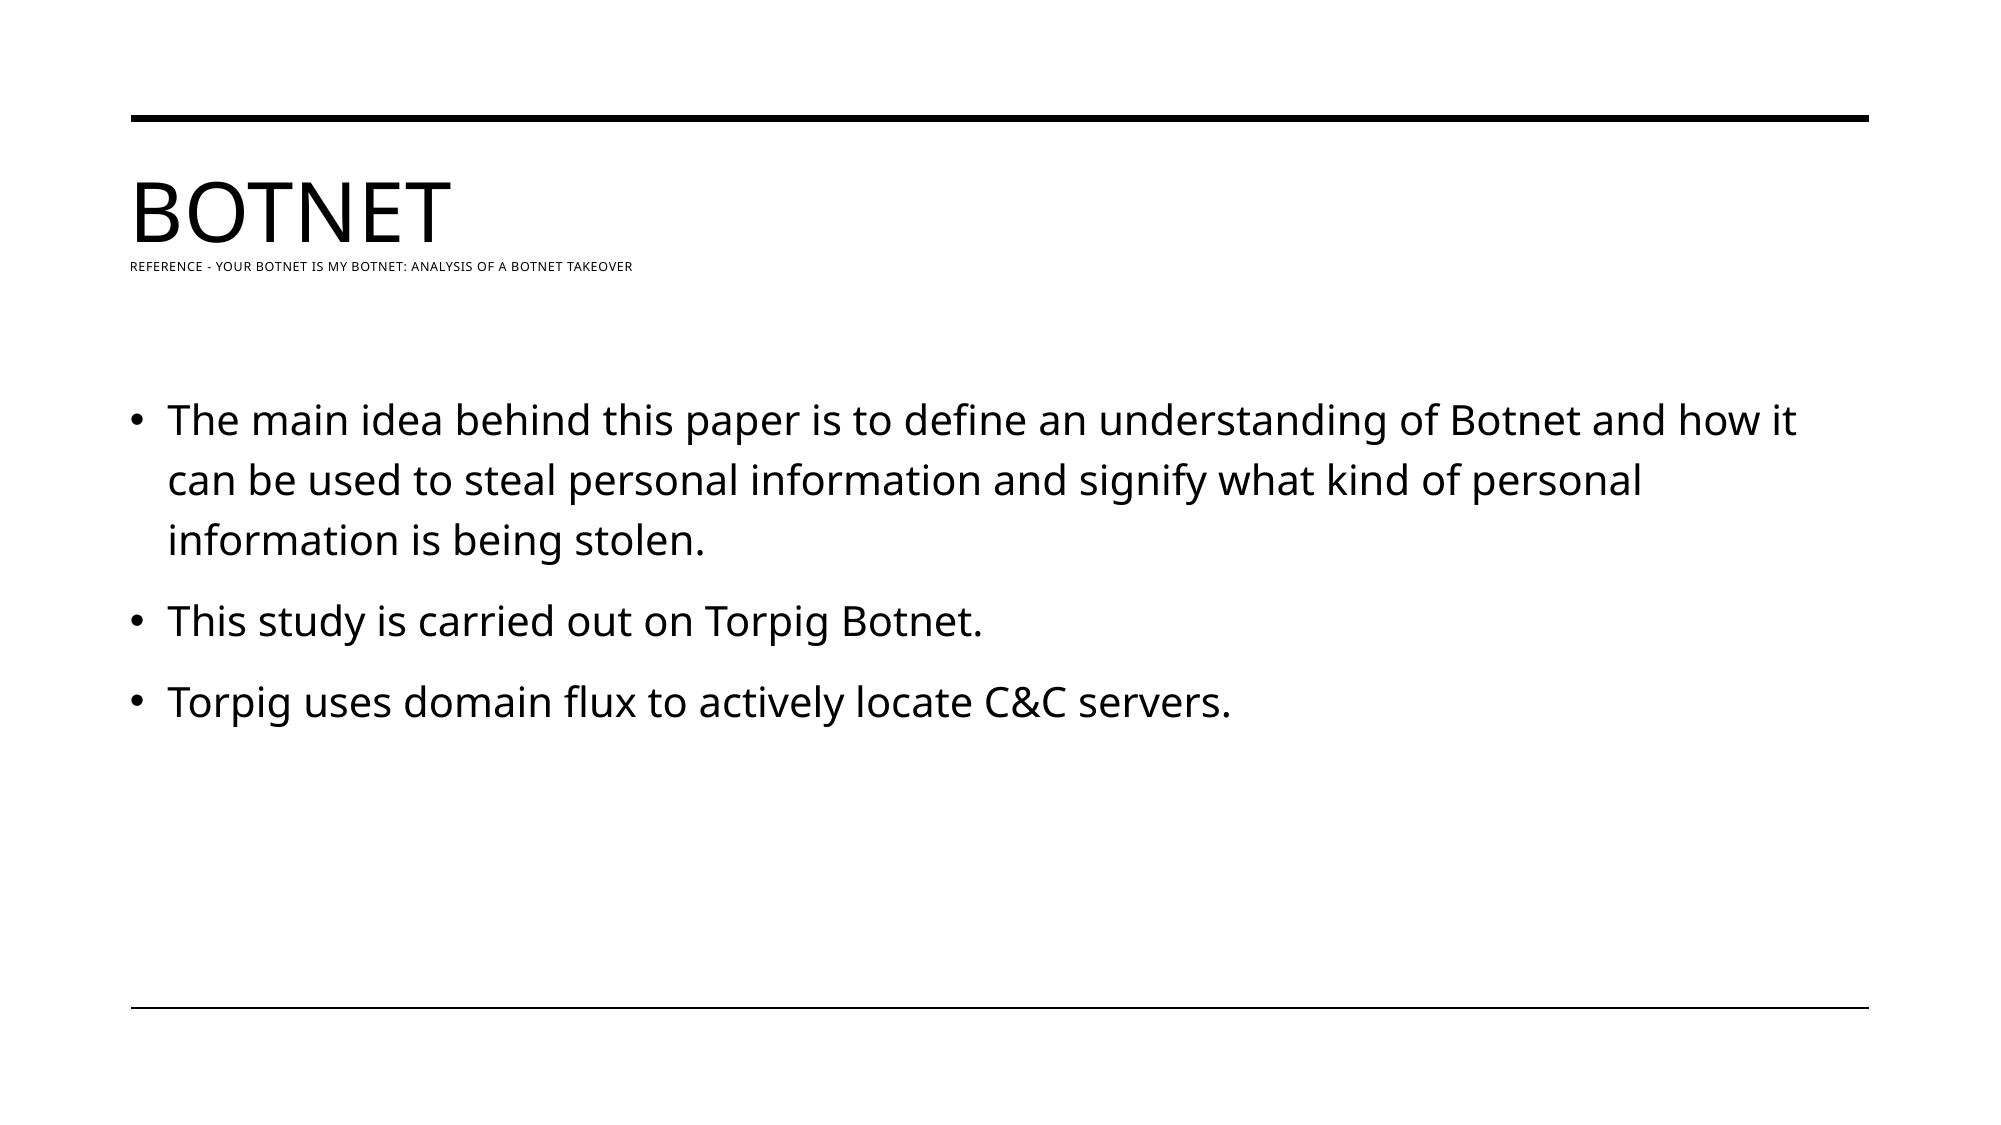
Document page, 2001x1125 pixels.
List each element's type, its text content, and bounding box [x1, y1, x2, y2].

list The main idea behind this paper is to define an understanding of Botnet and how it can be used to steal personal information and signify what kind of personal information is being stolen. This study is carried out on Torpig Botnet. Torpig uses domain flux to actively locate C&C servers. [114, 376, 1869, 973]
title Botnet Reference - Your Botnet is My Botnet: Analysis of a Botnet Takeover [114, 151, 1869, 376]
